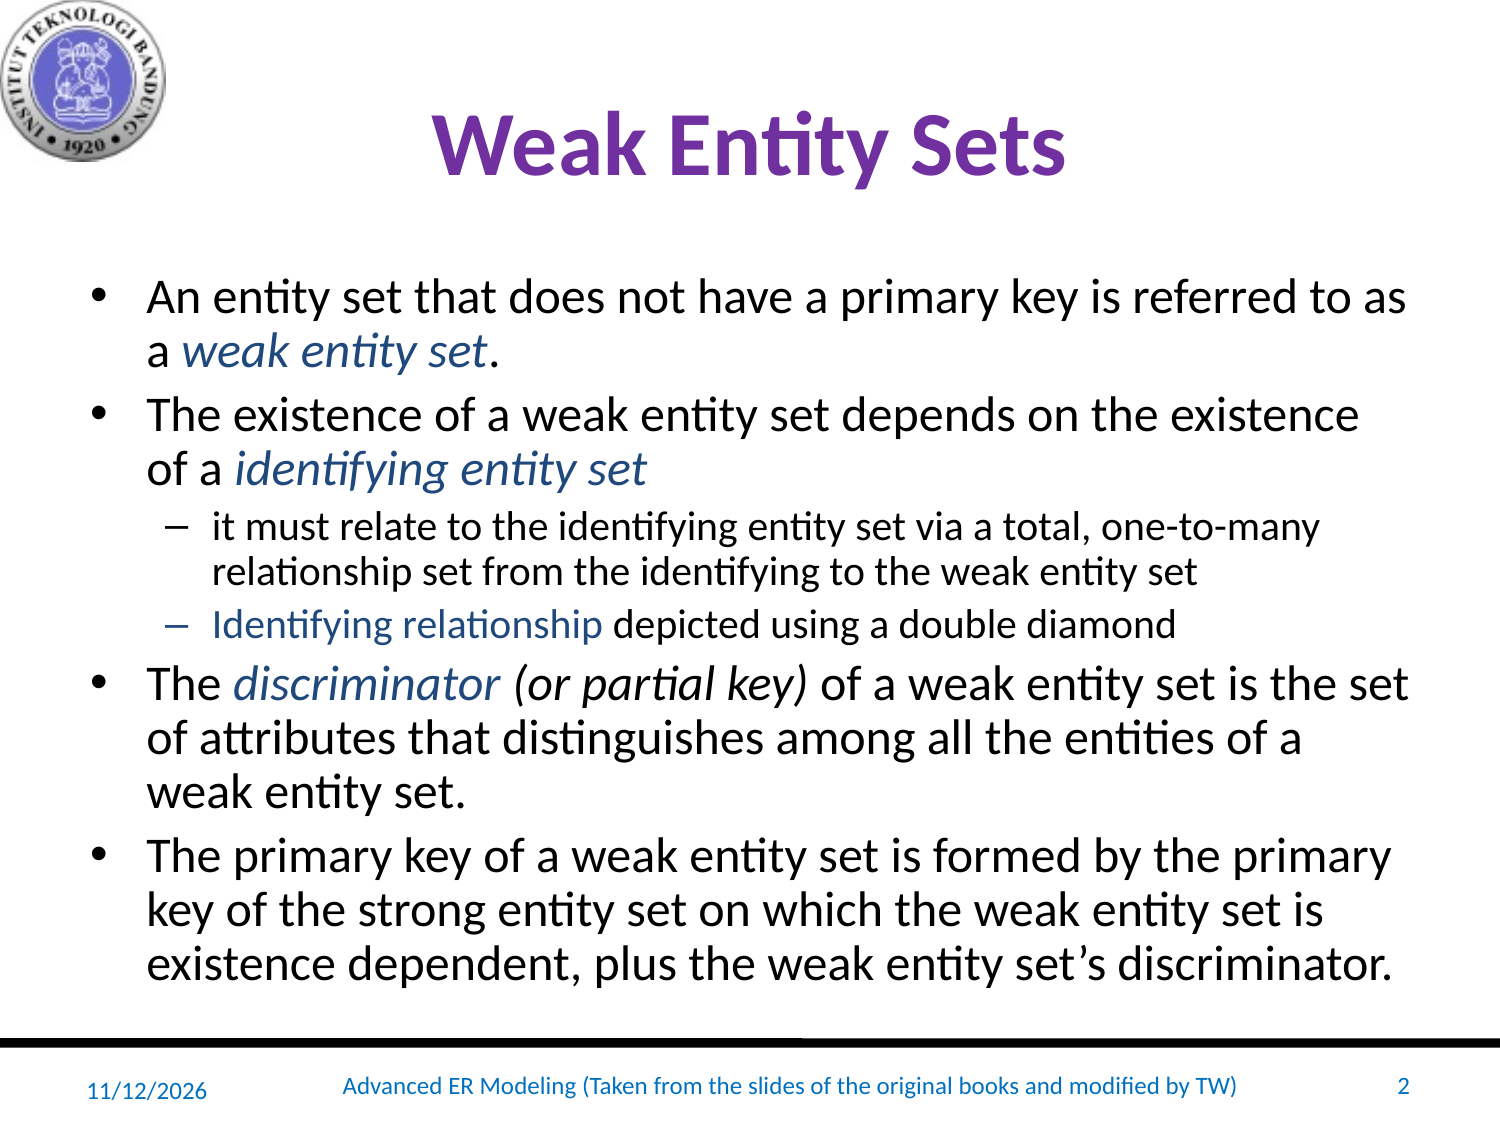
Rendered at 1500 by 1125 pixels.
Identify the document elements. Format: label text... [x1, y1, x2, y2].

title Weak Entity Sets [75, 45, 1425, 233]
picture [0, 0, 166, 162]
footer Advanced ER Modeling (Taken from the slides of the original books and modified by TW) [246, 1054, 1336, 1115]
slide_number 2 [1359, 1054, 1425, 1115]
list An entity set that does not have a primary key is referred to as a weak entity set. The existence of a weak entity set depends on the existence of a identifying entity set it must relate to the identifying entity set via a total, one-to-many relationship set from the identifying to the weak entity set Identifying relationship depicted using a double diamond The discriminator (or partial key) of a weak entity set is the set of attributes that distinguishes among all the entities of a weak entity set. The primary key of a weak entity set is formed by the primary key of the strong entity set on which the weak entity set is existence dependent, plus the weak entity set’s discriminator. [75, 262, 1425, 1005]
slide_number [58, 1054, 223, 1125]
